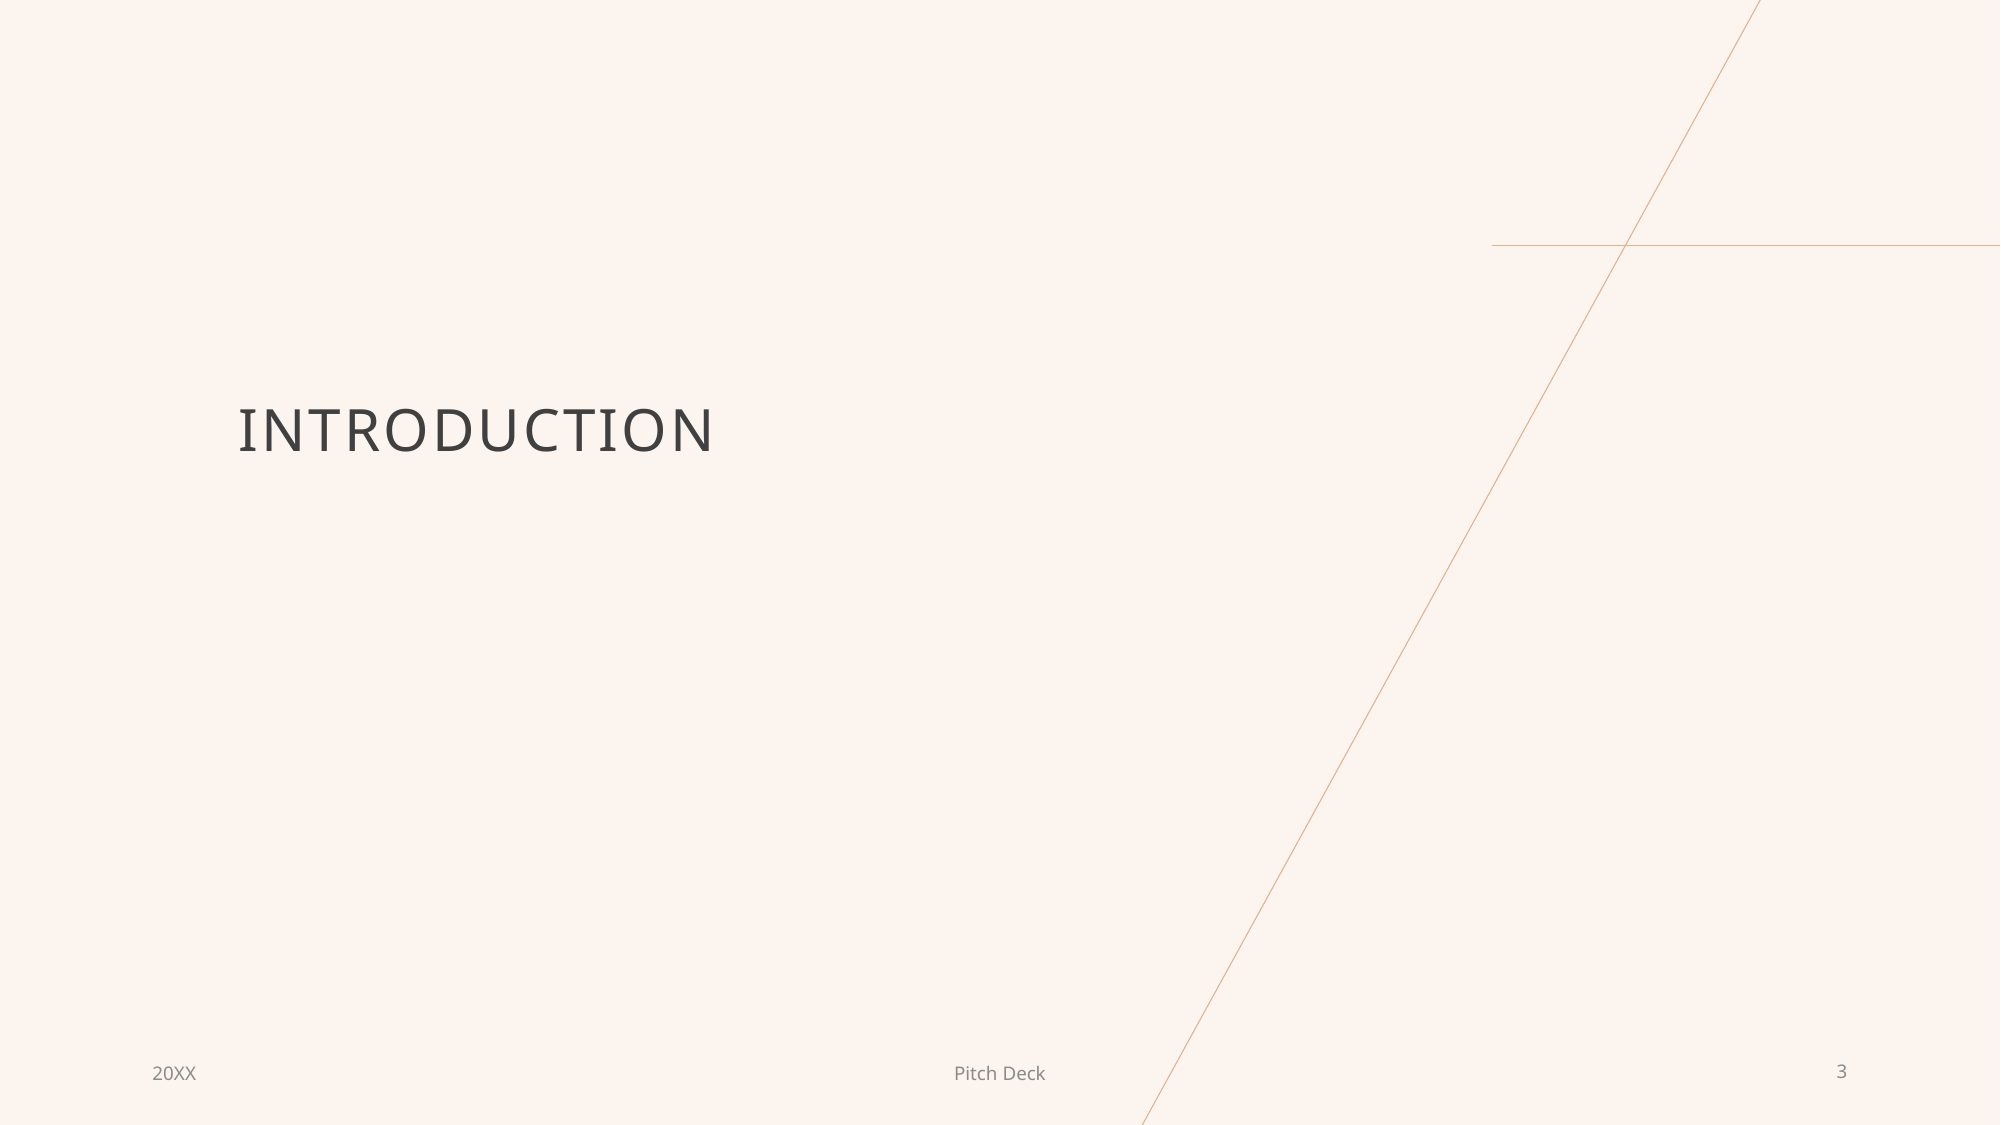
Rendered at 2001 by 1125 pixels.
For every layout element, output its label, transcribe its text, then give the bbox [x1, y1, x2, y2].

footer Pitch Deck [857, 1042, 1143, 1103]
slide_number 20XX [137, 1042, 588, 1103]
slide_number 3 [1412, 1042, 1863, 1103]
title Introduction [223, 274, 1062, 472]
